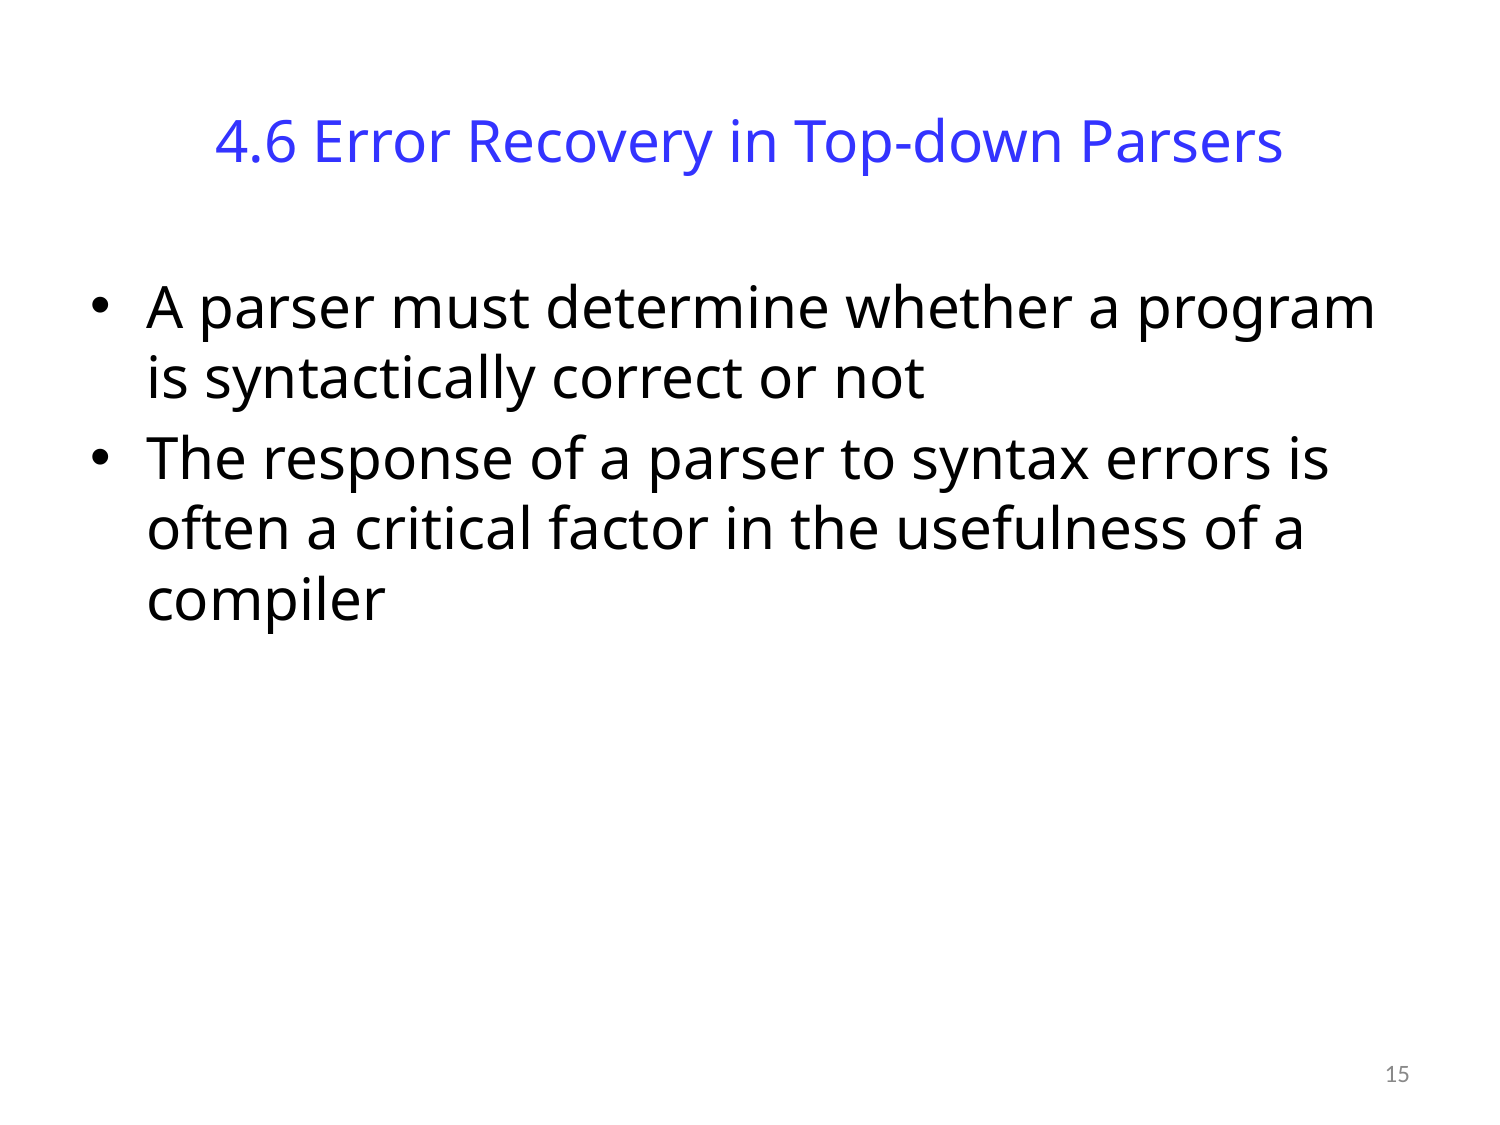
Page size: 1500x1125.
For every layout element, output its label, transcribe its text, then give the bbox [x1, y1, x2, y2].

title 4.6 Error Recovery in Top-down Parsers [75, 45, 1425, 233]
list A parser must determine whether a program is syntactically correct or not The response of a parser to syntax errors is often a critical factor in the usefulness of a compiler [75, 262, 1425, 1005]
slide_number 15 [1074, 1042, 1425, 1103]
